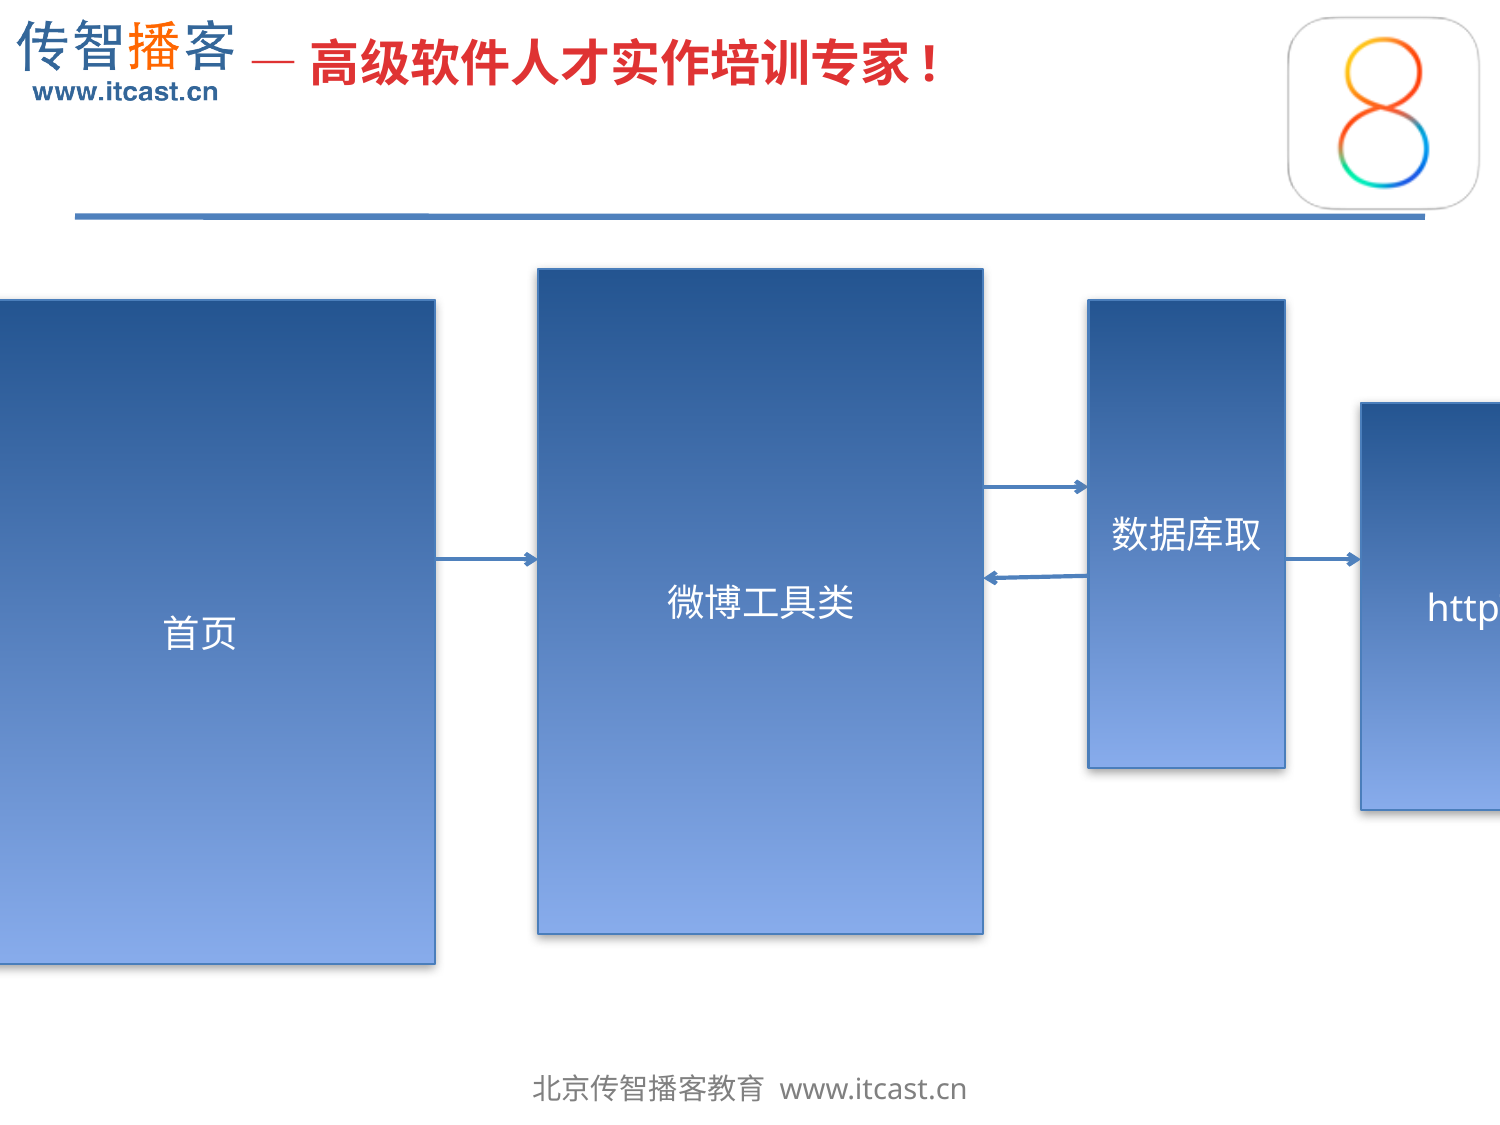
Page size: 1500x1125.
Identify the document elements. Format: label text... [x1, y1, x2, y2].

text_box 微博工具类 [537, 268, 984, 935]
picture [16, 19, 234, 101]
text_box httpTool [1360, 402, 1500, 811]
text_box 数据库取 [1087, 299, 1286, 769]
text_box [982, 575, 1089, 579]
text_box 首页 [0, 299, 436, 965]
picture [1270, 0, 1497, 227]
